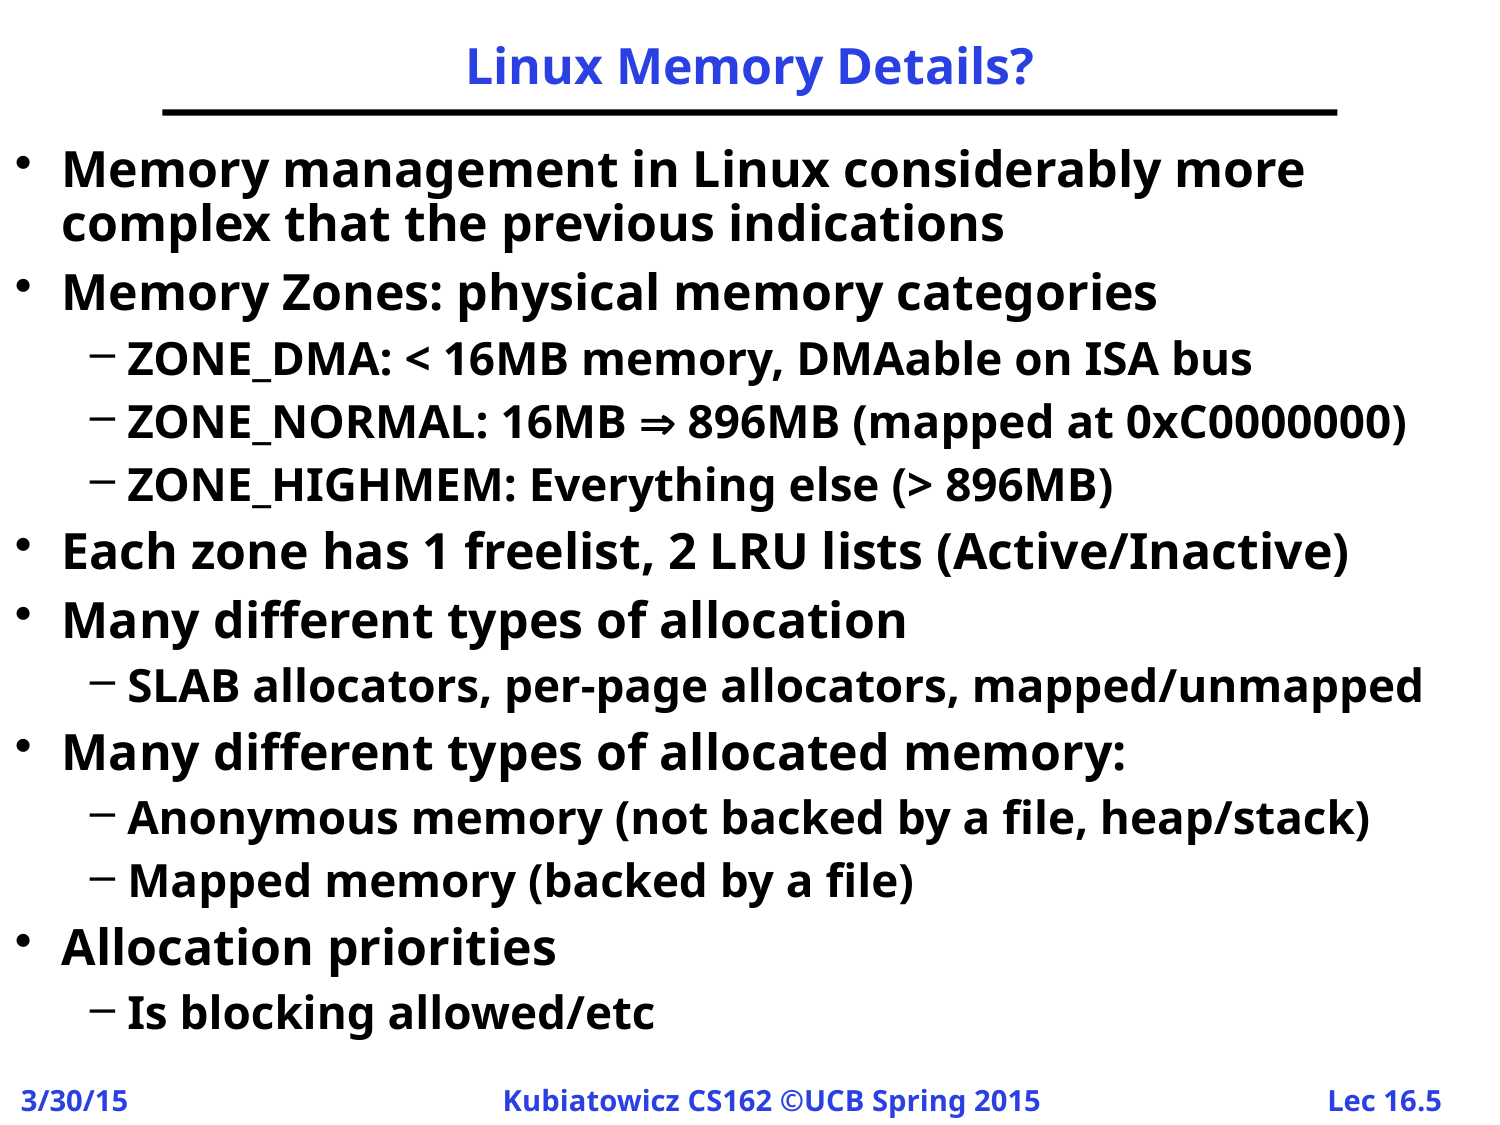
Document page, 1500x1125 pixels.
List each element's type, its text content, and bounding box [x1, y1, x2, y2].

list Memory management in Linux considerably more complex that the previous indications Memory Zones: physical memory categories ZONE_DMA: < 16MB memory, DMAable on ISA bus ZONE_NORMAL: 16MB  896MB (mapped at 0xC0000000) ZONE_HIGHMEM: Everything else (> 896MB) Each zone has 1 freelist, 2 LRU lists (Active/Inactive) Many different types of allocation SLAB allocators, per-page allocators, mapped/unmapped Many different types of allocated memory: Anonymous memory (not backed by a file, heap/stack) Mapped memory (backed by a file) Allocation priorities Is blocking allowed/etc [0, 137, 1500, 1075]
title Linux Memory Details? [162, 24, 1338, 113]
